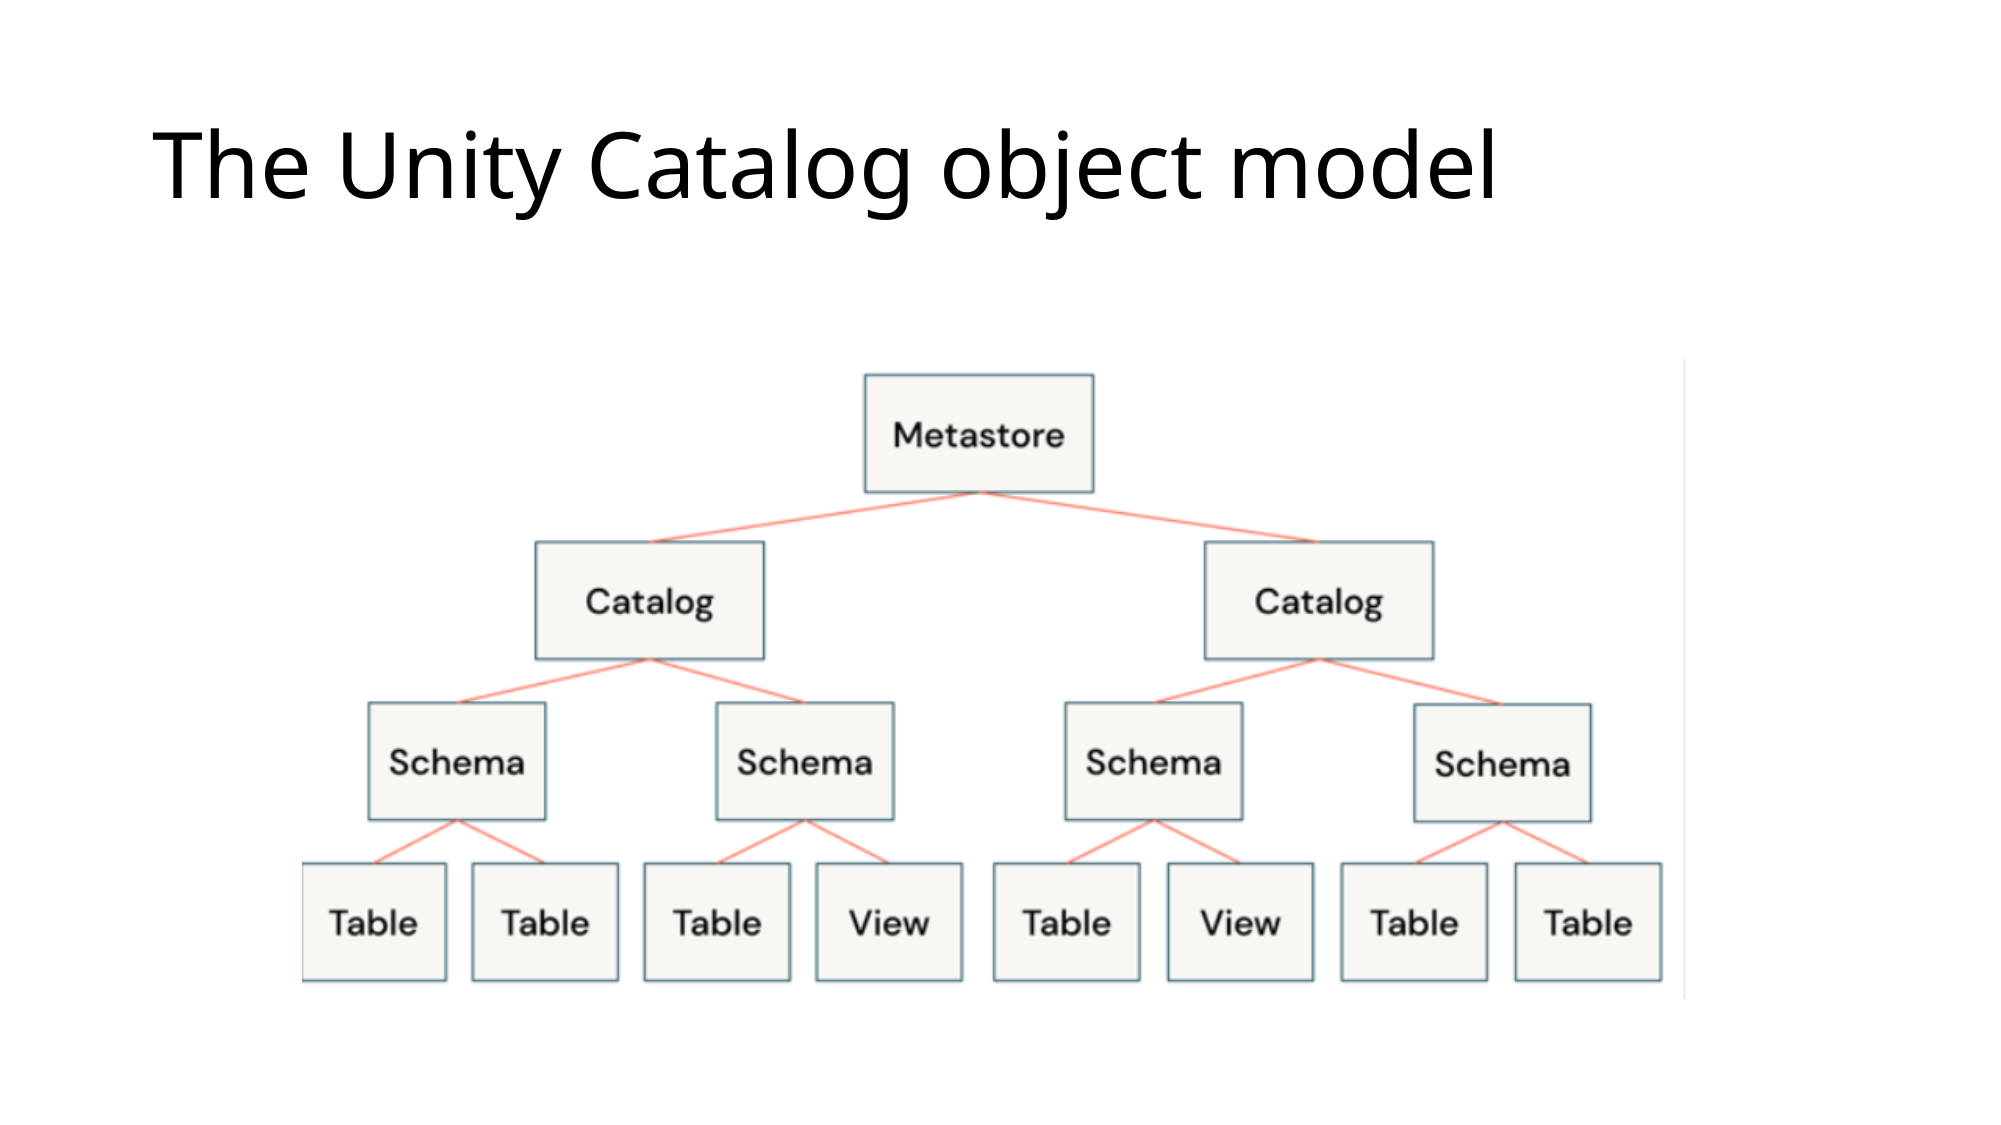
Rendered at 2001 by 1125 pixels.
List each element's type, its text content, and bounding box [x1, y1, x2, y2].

picture [302, 359, 1698, 999]
title The Unity Catalog object model [137, 59, 1863, 278]
